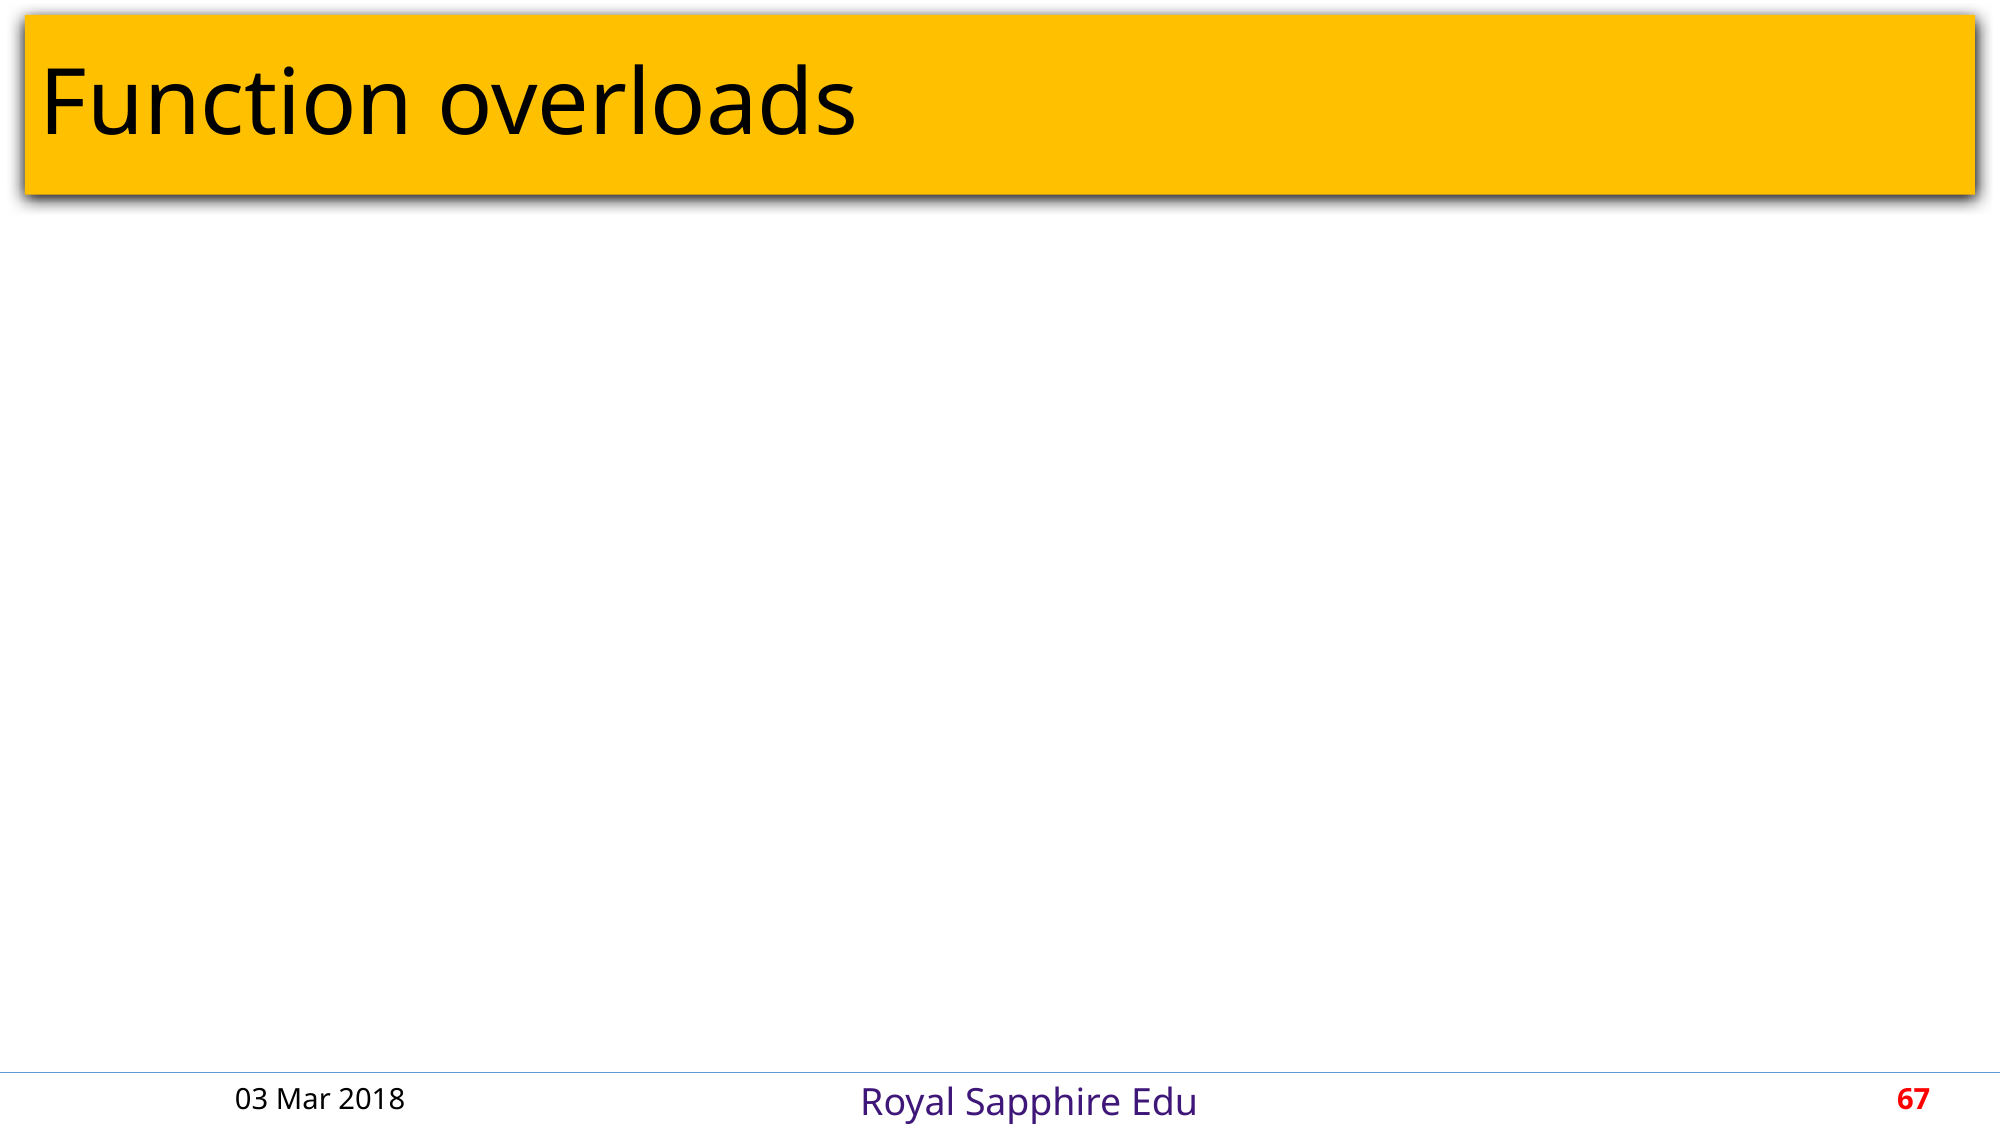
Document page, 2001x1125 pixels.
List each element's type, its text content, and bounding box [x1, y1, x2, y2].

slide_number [220, 1072, 671, 1115]
slide_number 67 [1495, 1072, 1946, 1115]
title Function overloads [24, 14, 1975, 195]
